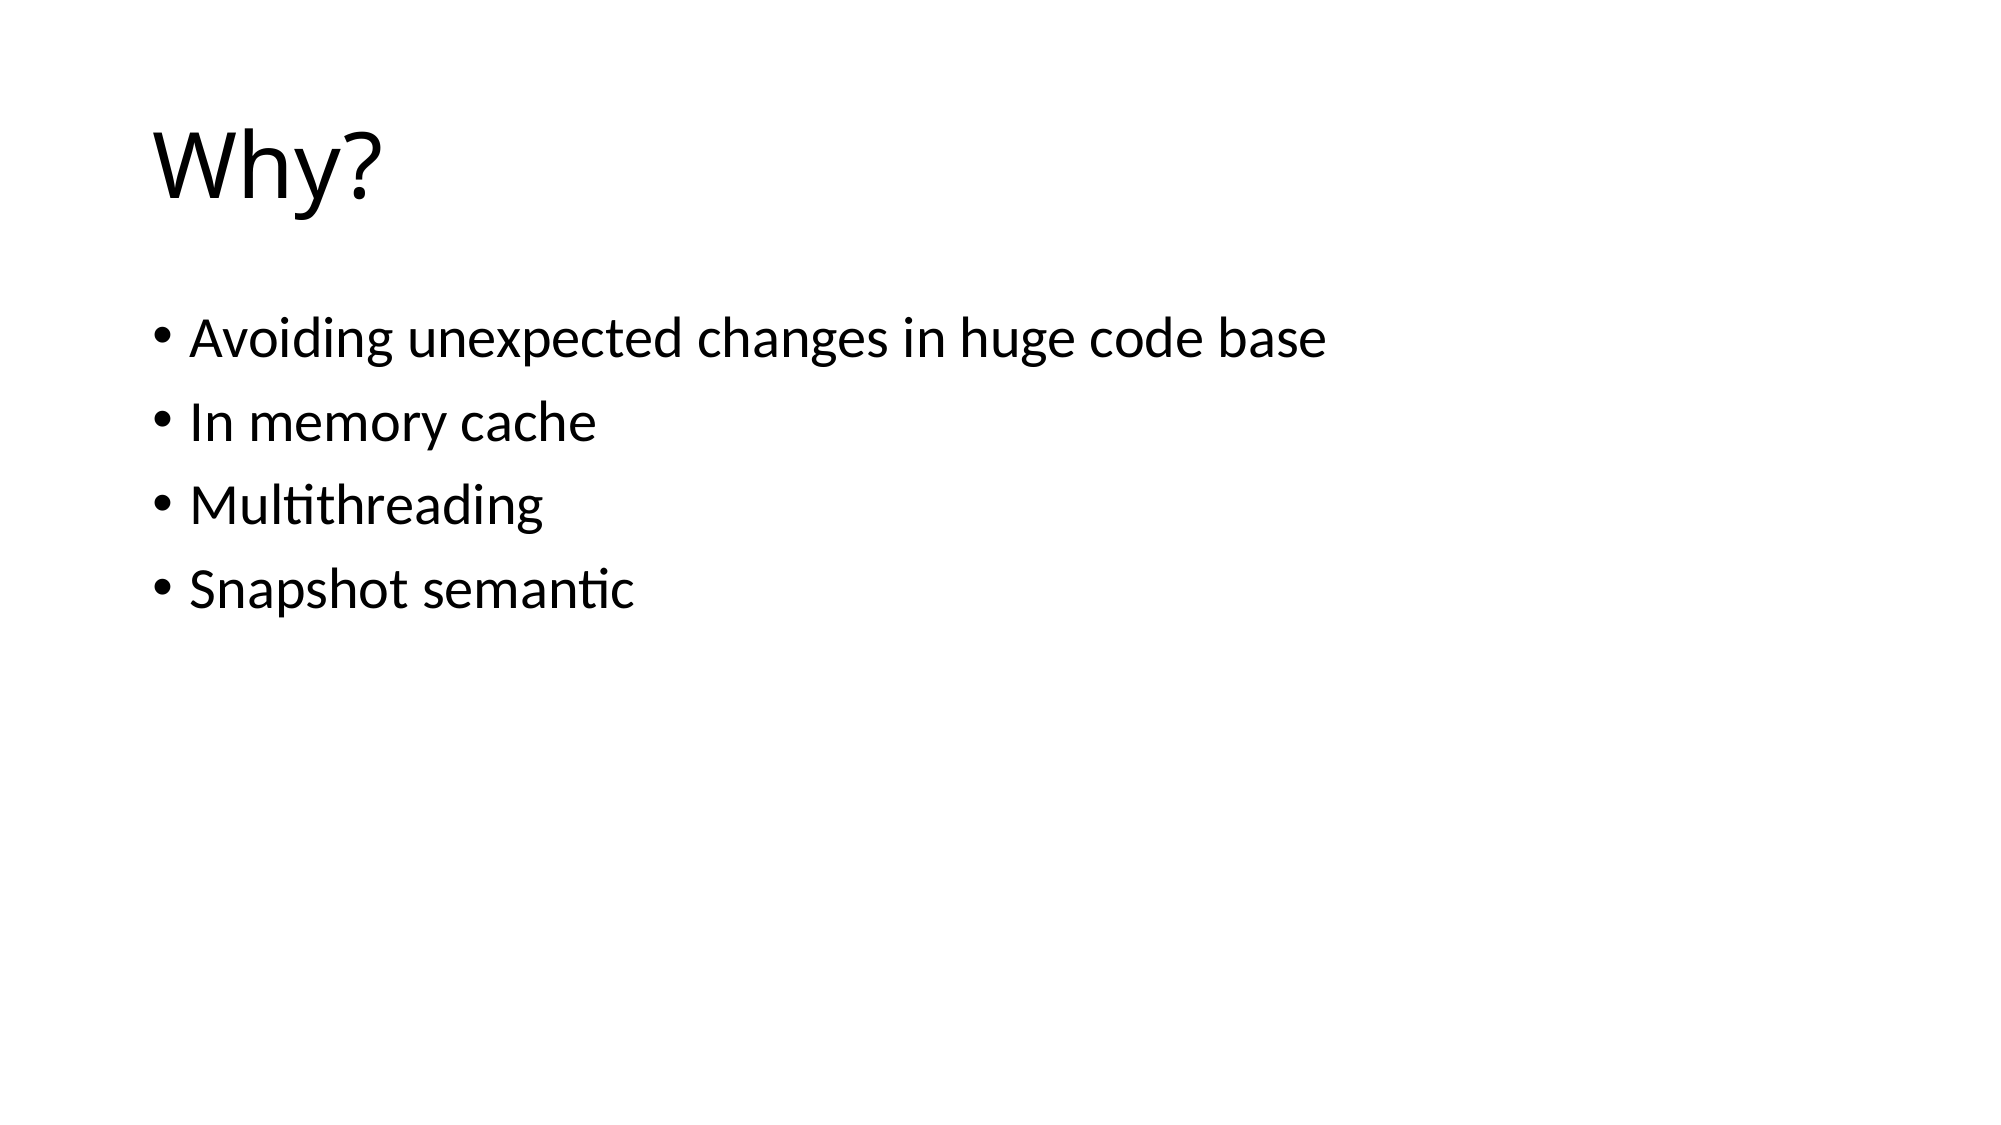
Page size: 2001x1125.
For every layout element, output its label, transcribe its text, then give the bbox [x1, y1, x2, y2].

title Why? [137, 59, 1863, 278]
list Avoiding unexpected changes in huge code base In memory cache Multithreading Snapshot semantic [137, 299, 1863, 1014]
